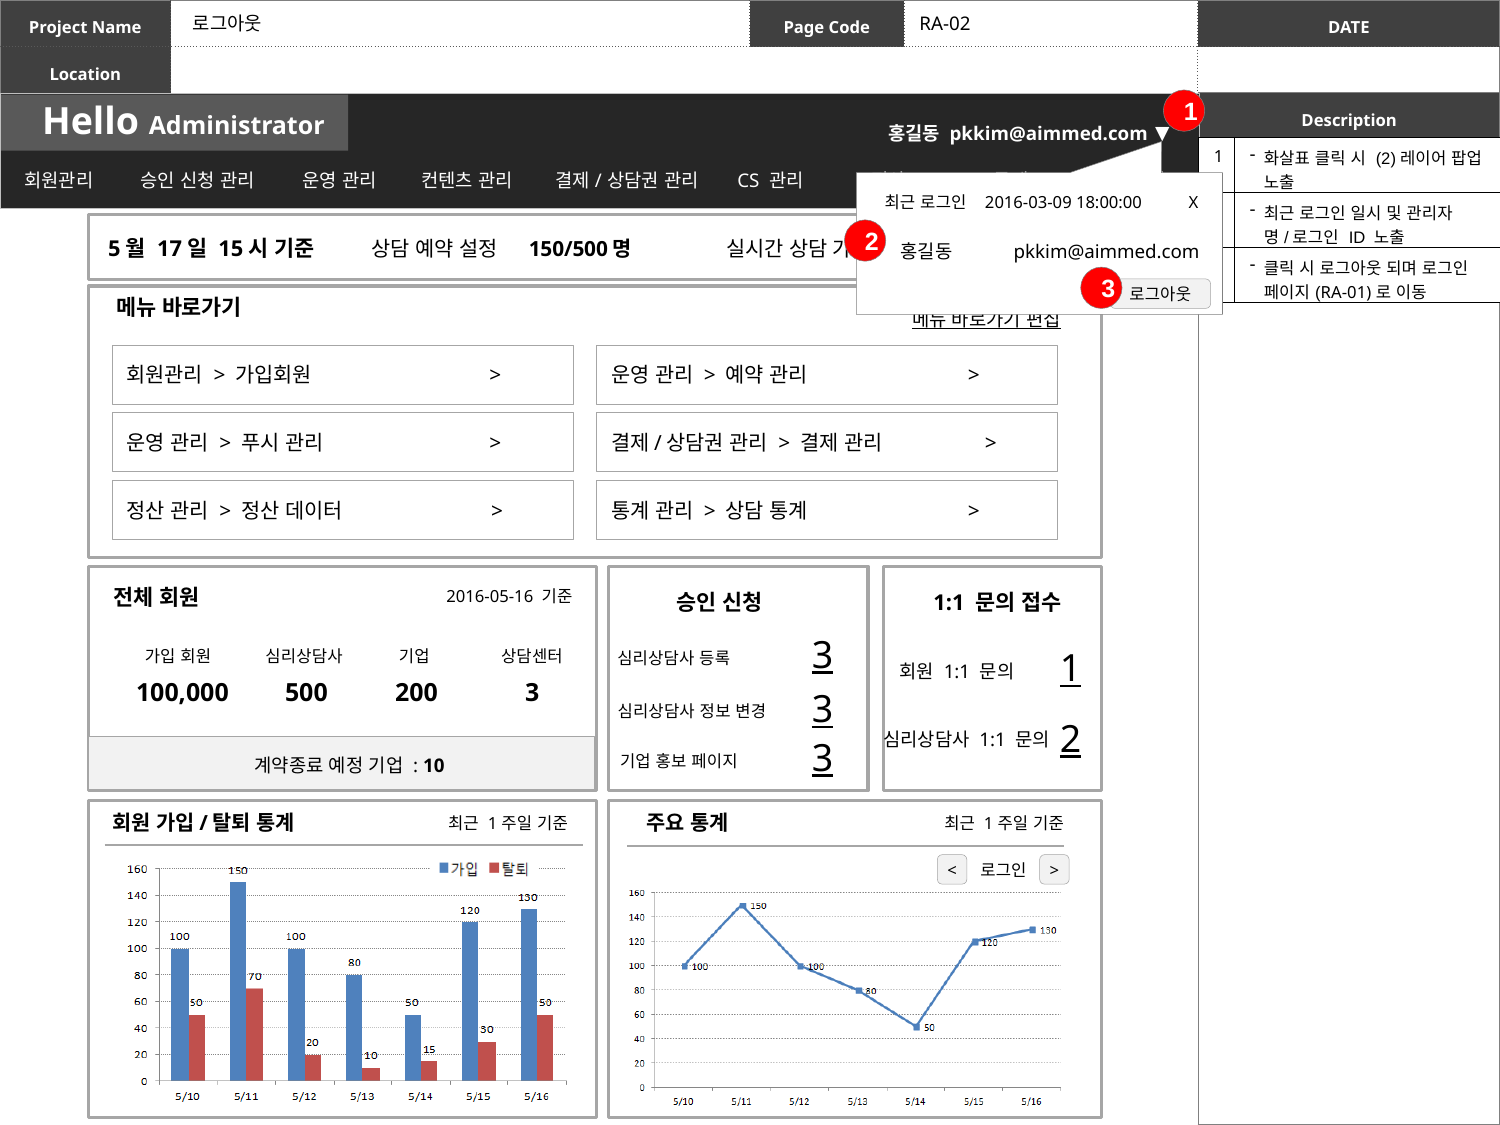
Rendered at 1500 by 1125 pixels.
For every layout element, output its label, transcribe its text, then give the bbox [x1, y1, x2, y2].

text_box [86, 564, 598, 793]
text_box [86, 734, 597, 791]
text_box 최근 1주일 기준 [929, 805, 1080, 841]
slide_number 15 [561, 1061, 911, 1122]
text_box 회원 가입/탈퇴 통계 [97, 801, 310, 842]
text_box 회원관리 > 가입회원 > [110, 343, 575, 406]
text_box 기업 [384, 638, 445, 668]
text_box 2 [1034, 705, 1098, 770]
text_box 1:1 문의 접수 [918, 581, 1077, 623]
text_box 심리상담사 1:1 문의 [868, 719, 1041, 758]
text_box 3 [786, 621, 850, 680]
text_box 결제/상담권 관리 > 결제 관리 > [594, 411, 1059, 474]
text_box 회원 1:1 문의 [884, 651, 1029, 690]
text_box RA-02 [904, 4, 986, 42]
text_box 1 [1161, 87, 1207, 134]
table_cell 클릭 시 로그아웃 되며 로그인 페이지(RA-01)로 이동 [1235, 248, 1500, 302]
text_box 상담 예약 설정 [357, 227, 513, 268]
text_box [86, 284, 1103, 560]
text_box [86, 212, 850, 281]
text_box 계약종료 예정 기업 : 10 [240, 746, 460, 784]
text_box 메뉴 바로가기 편집 [849, 287, 1077, 350]
text_box 전체 회원 [99, 575, 215, 617]
text_box 실시간 상담 가능 [711, 227, 850, 268]
text_box 심리상담사 [250, 638, 358, 674]
picture [123, 857, 571, 1105]
text_box 2016-05-16 기준 [431, 578, 588, 614]
text_box 500 [270, 668, 343, 714]
text_box 정산 관리 > 정산 데이터 > [110, 478, 575, 542]
text_box > [1037, 852, 1072, 887]
picture [626, 886, 1064, 1111]
text_box 승인 신청 [661, 581, 778, 623]
text_box 3 [786, 676, 850, 732]
text_box 3 [510, 668, 555, 714]
text_box [86, 798, 598, 1120]
text_box 3 [786, 724, 850, 789]
text_box 로그인 [969, 854, 1038, 885]
text_box [606, 798, 1103, 1120]
text_box 기업 홍보 페이지 [605, 743, 753, 779]
text_box 200 [380, 668, 453, 714]
text_box < [935, 854, 970, 885]
text_box 로그아웃 [178, 4, 277, 42]
text_box 1 [1034, 635, 1098, 699]
table_cell 최근 로그인 일시 및 관리자명/로그인 ID 노출 [1235, 193, 1500, 247]
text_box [855, 172, 1228, 315]
table_header 화살표 클릭 시 (2)레이어 팝업 노출 [1235, 138, 1500, 192]
text_box 100,000 [121, 668, 244, 714]
text_box 심리상담사 등록 [602, 640, 746, 675]
text_box 운영 관리 > 예약 관리 > [594, 343, 1059, 406]
text_box 5월 17일 15시 기준 [93, 227, 330, 268]
text_box 주요 통계 [631, 801, 744, 842]
text_box 가입 회원 [129, 638, 227, 668]
text_box 상담센터 [486, 638, 578, 674]
text_box 2 [842, 223, 850, 258]
table_header 1 [1199, 138, 1234, 192]
text_box 150/500명 [513, 227, 647, 268]
text_box 통계 관리 > 상담 통계 > [594, 478, 1059, 542]
text_box [881, 564, 1104, 793]
text_box 운영 관리 > 푸시 관리 > [110, 411, 575, 474]
text_box 최근 1주일 기준 [433, 805, 584, 840]
text_box [606, 564, 870, 793]
text_box 심리상담사 정보 변경 [602, 693, 782, 728]
text_box 메뉴 바로가기 [101, 285, 258, 327]
